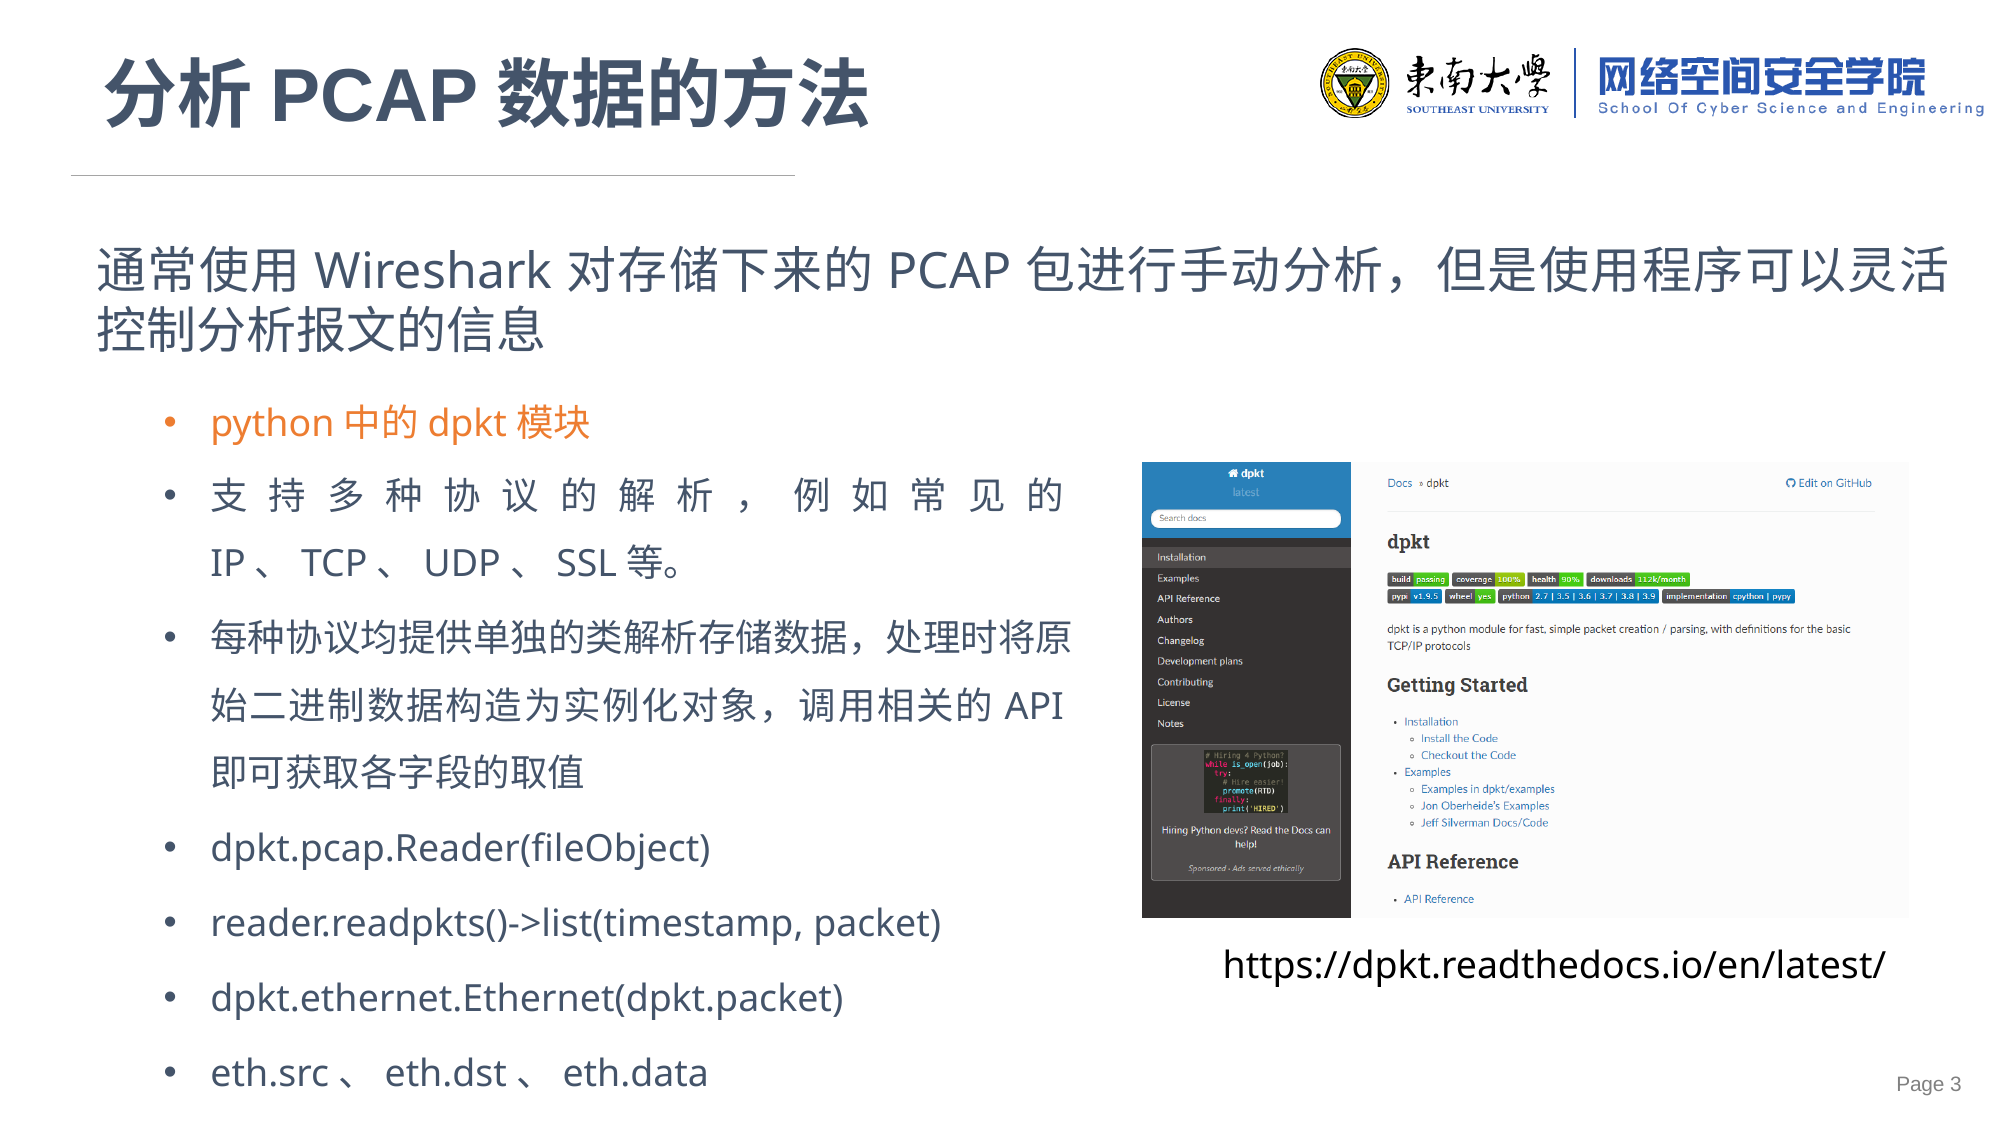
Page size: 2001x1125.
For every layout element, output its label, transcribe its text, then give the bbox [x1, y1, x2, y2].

picture [1320, 48, 1985, 118]
text_box https://dpkt.readthedocs.io/en/latest/ [1207, 933, 1902, 994]
text_box 分析PCAP数据的方法 [73, 38, 1261, 144]
text_box 通常使用Wireshark对存储下来的PCAP包进行手动分析，但是使用程序可以灵活控制分析报文的信息 [96, 238, 1950, 359]
text_box python中的dpkt模块 支持多种协议的解析，例如常见的IP、TCP、UDP、SSL等。 每种协议均提供单独的类解析存储数据，处理时将原始二进制数据构造为实例化对象，调用相关的API即可获取各字段的取值 dpkt.pcap.Reader(fileObject) reader.readpkts()->list(timestamp, packet) dpkt.ethernet.Ethernet(dpkt.packet) eth.src、eth.dst、eth.data [163, 399, 1073, 1125]
picture [1142, 462, 1909, 918]
